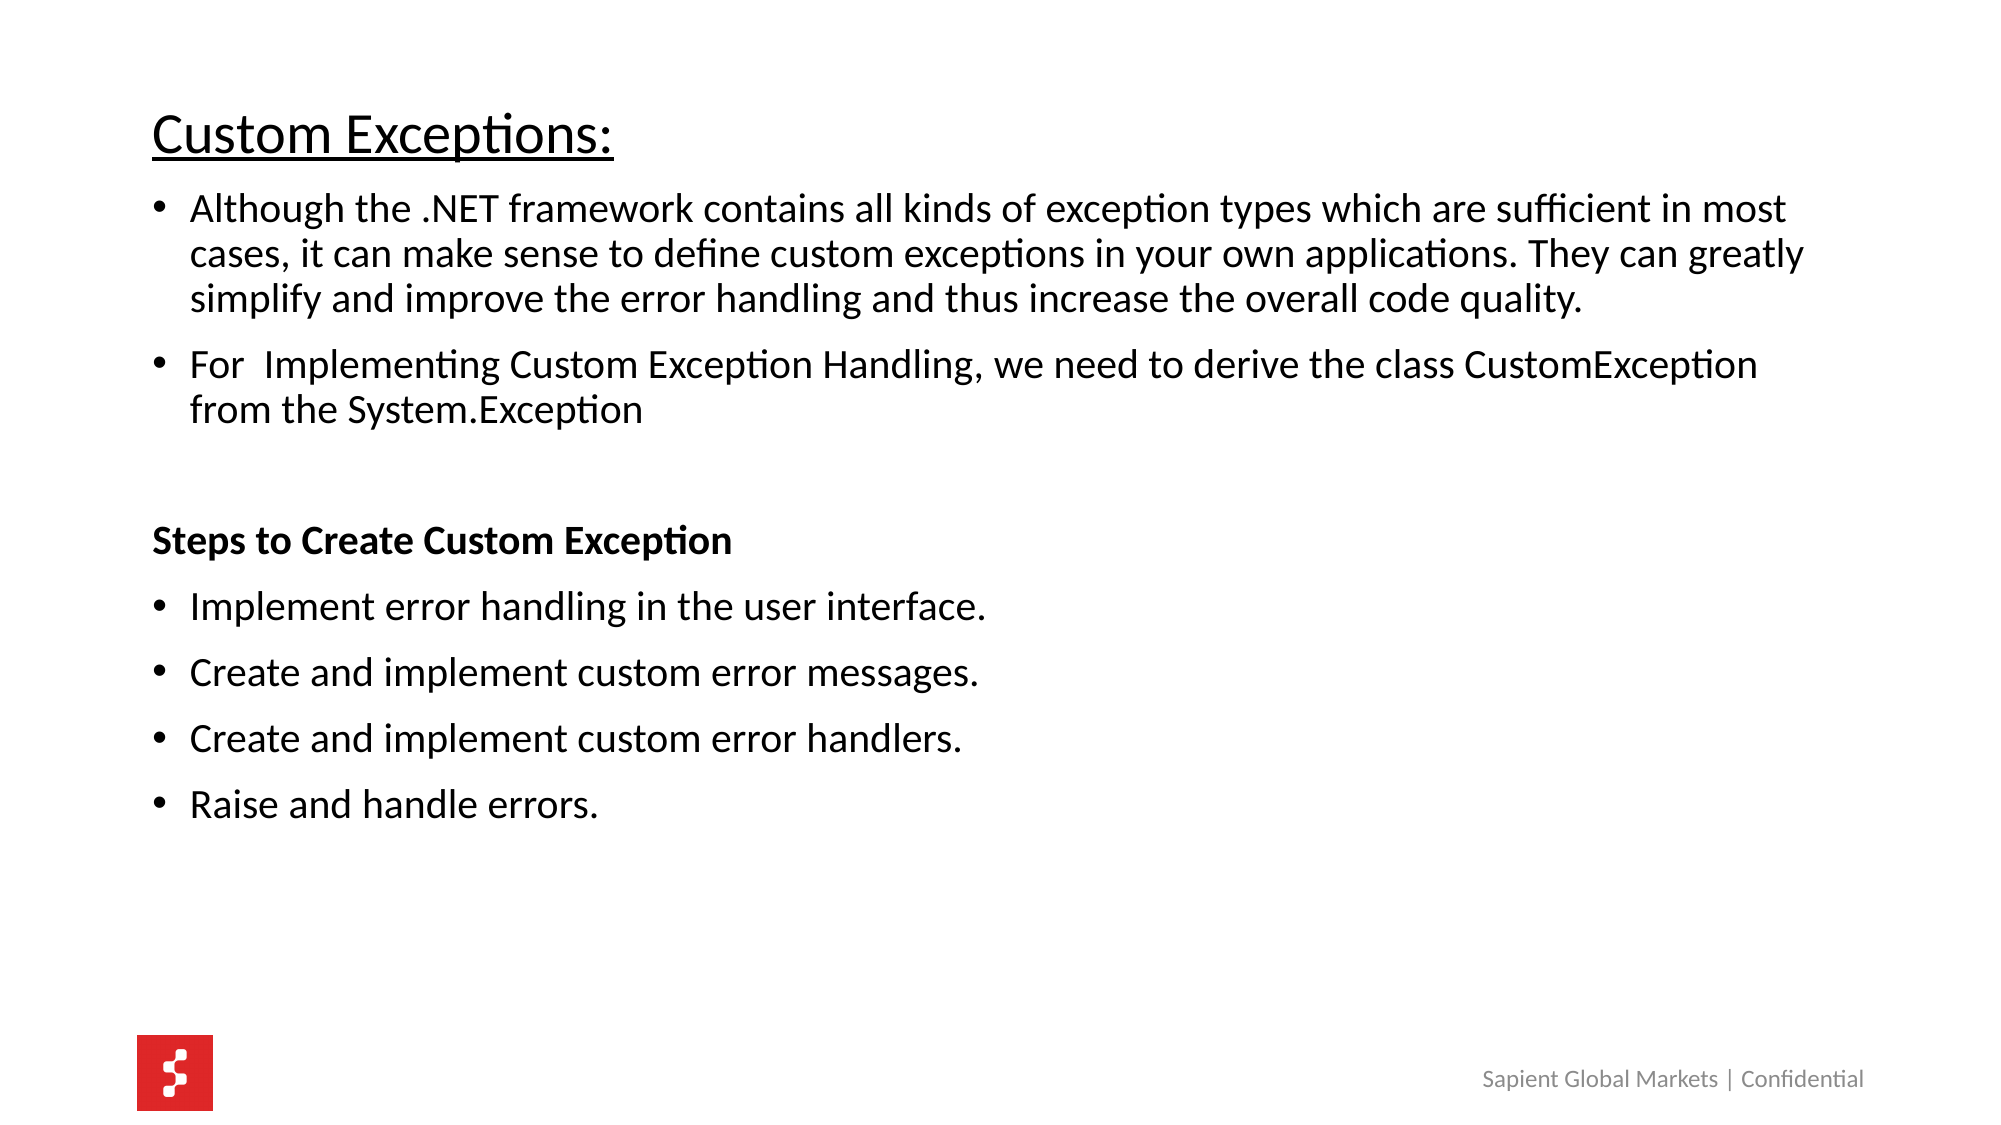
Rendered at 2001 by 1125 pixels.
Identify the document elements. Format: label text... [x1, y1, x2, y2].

footer Sapient Global Markets | Confidential [1460, 1047, 1888, 1108]
list Custom Exceptions: Although the .NET framework contains all kinds of exception types which are sufficient in most cases, it can make sense to define custom exceptions in your own applications. They can greatly simplify and improve the error handling and thus increase the overall code quality. For Implementing Custom Exception Handling, we need to derive the class CustomException from the System.Exception Steps to Create Custom Exception Implement error handling in the user interface. Create and implement custom error messages. Create and implement custom error handlers. Raise and handle errors. [137, 95, 1863, 1004]
picture [137, 1035, 213, 1111]
